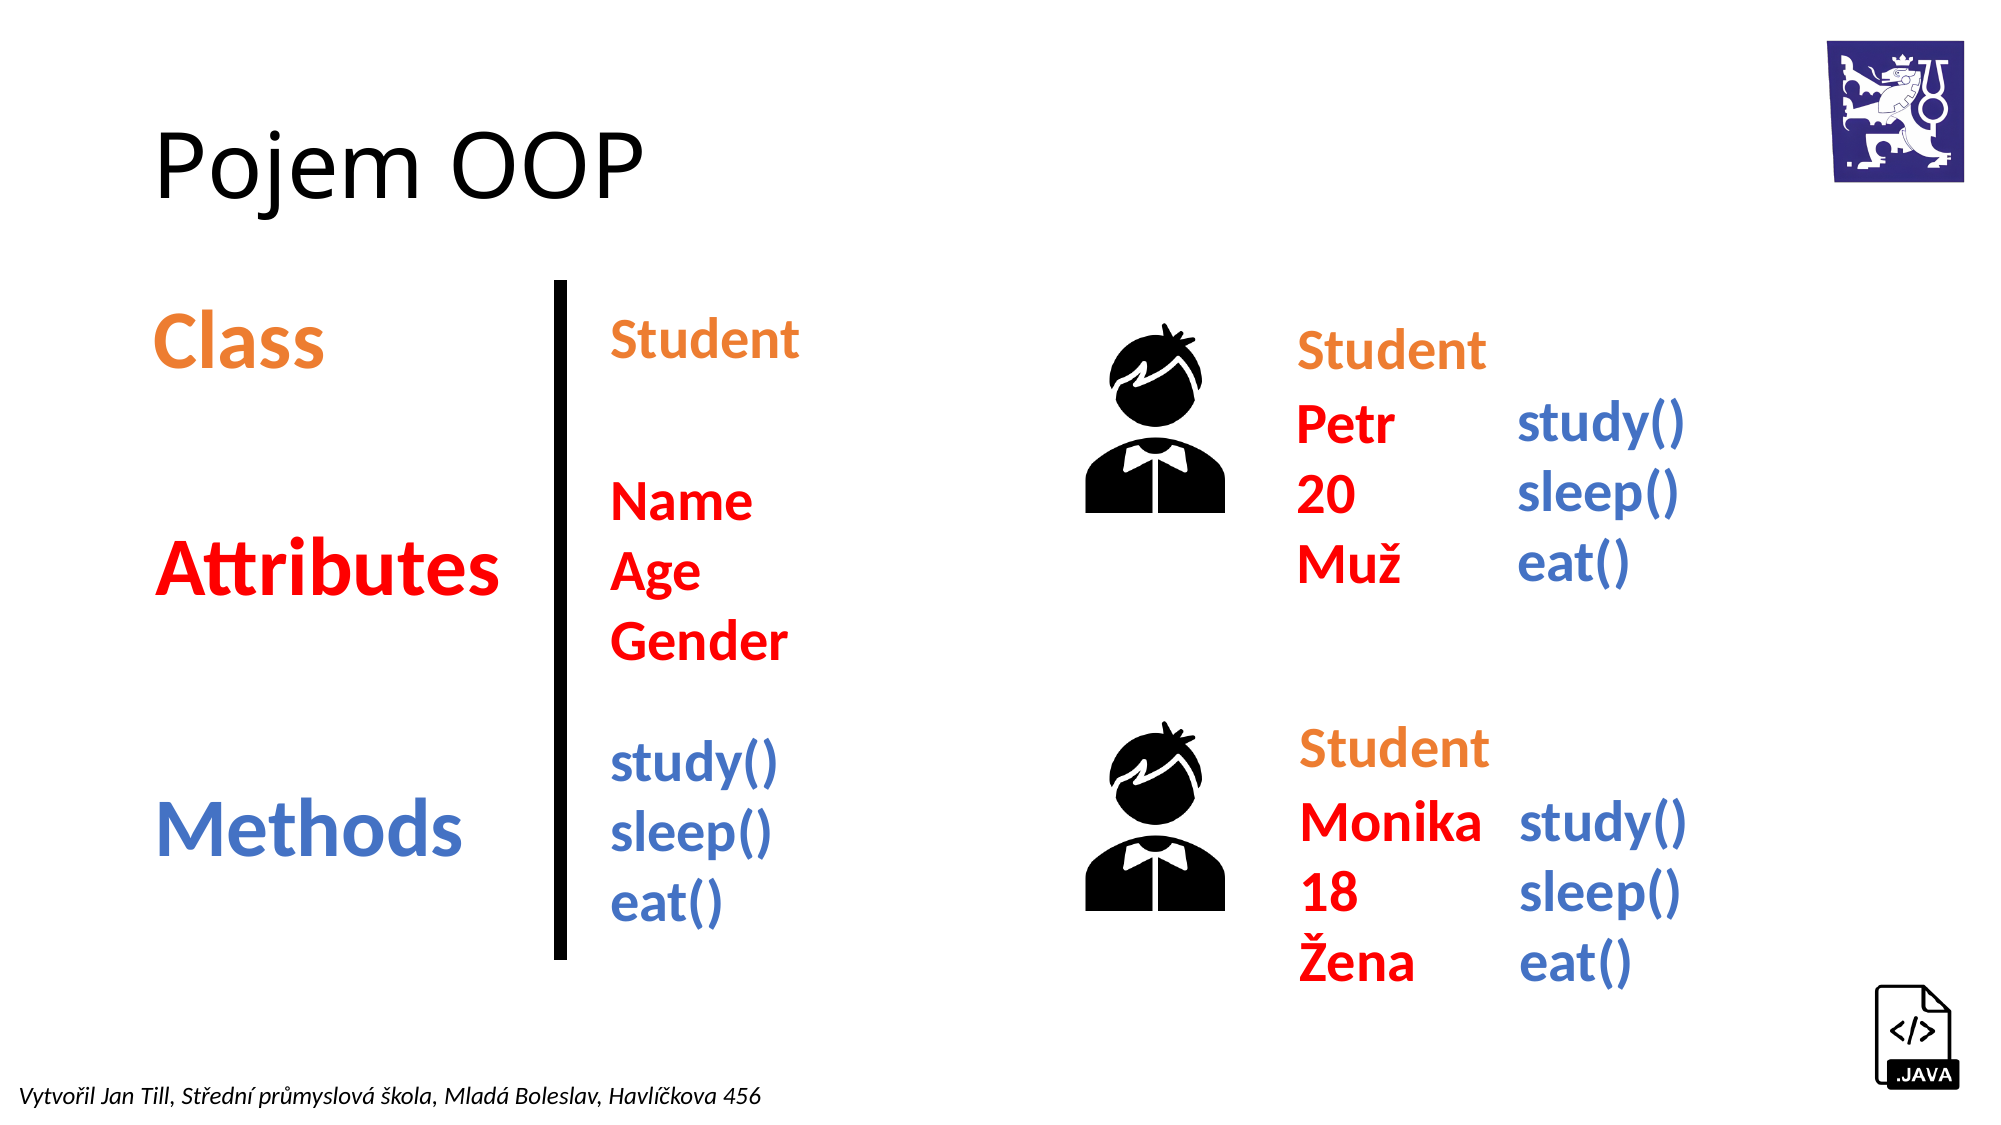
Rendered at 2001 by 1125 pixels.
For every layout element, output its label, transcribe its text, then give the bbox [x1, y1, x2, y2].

text_box Methods [139, 765, 480, 881]
text_box Student [595, 292, 816, 378]
text_box Attributes [140, 504, 516, 620]
text_box Vytvořil Jan Till, Střední průmyslová škola, Mladá Boleslav, Havlíčkova 456 [3, 1072, 778, 1117]
text_box Student [1284, 304, 1503, 389]
title Pojem OOP [137, 59, 1863, 278]
text_box Class [138, 277, 341, 393]
picture [1822, 38, 1969, 185]
text_box Name Age Gender [595, 455, 805, 820]
picture [1026, 690, 1284, 948]
text_box Monika 18 Žena [1285, 776, 1499, 1125]
text_box study() sleep() eat() [595, 716, 795, 941]
text_box Student [1285, 701, 1506, 787]
text_box study() sleep() eat() [1504, 776, 1704, 1001]
text_box Petr 20 Muž [1281, 378, 1418, 743]
picture [1026, 292, 1284, 550]
text_box study() sleep() eat() [1502, 376, 1702, 601]
picture [1822, 947, 2000, 1125]
